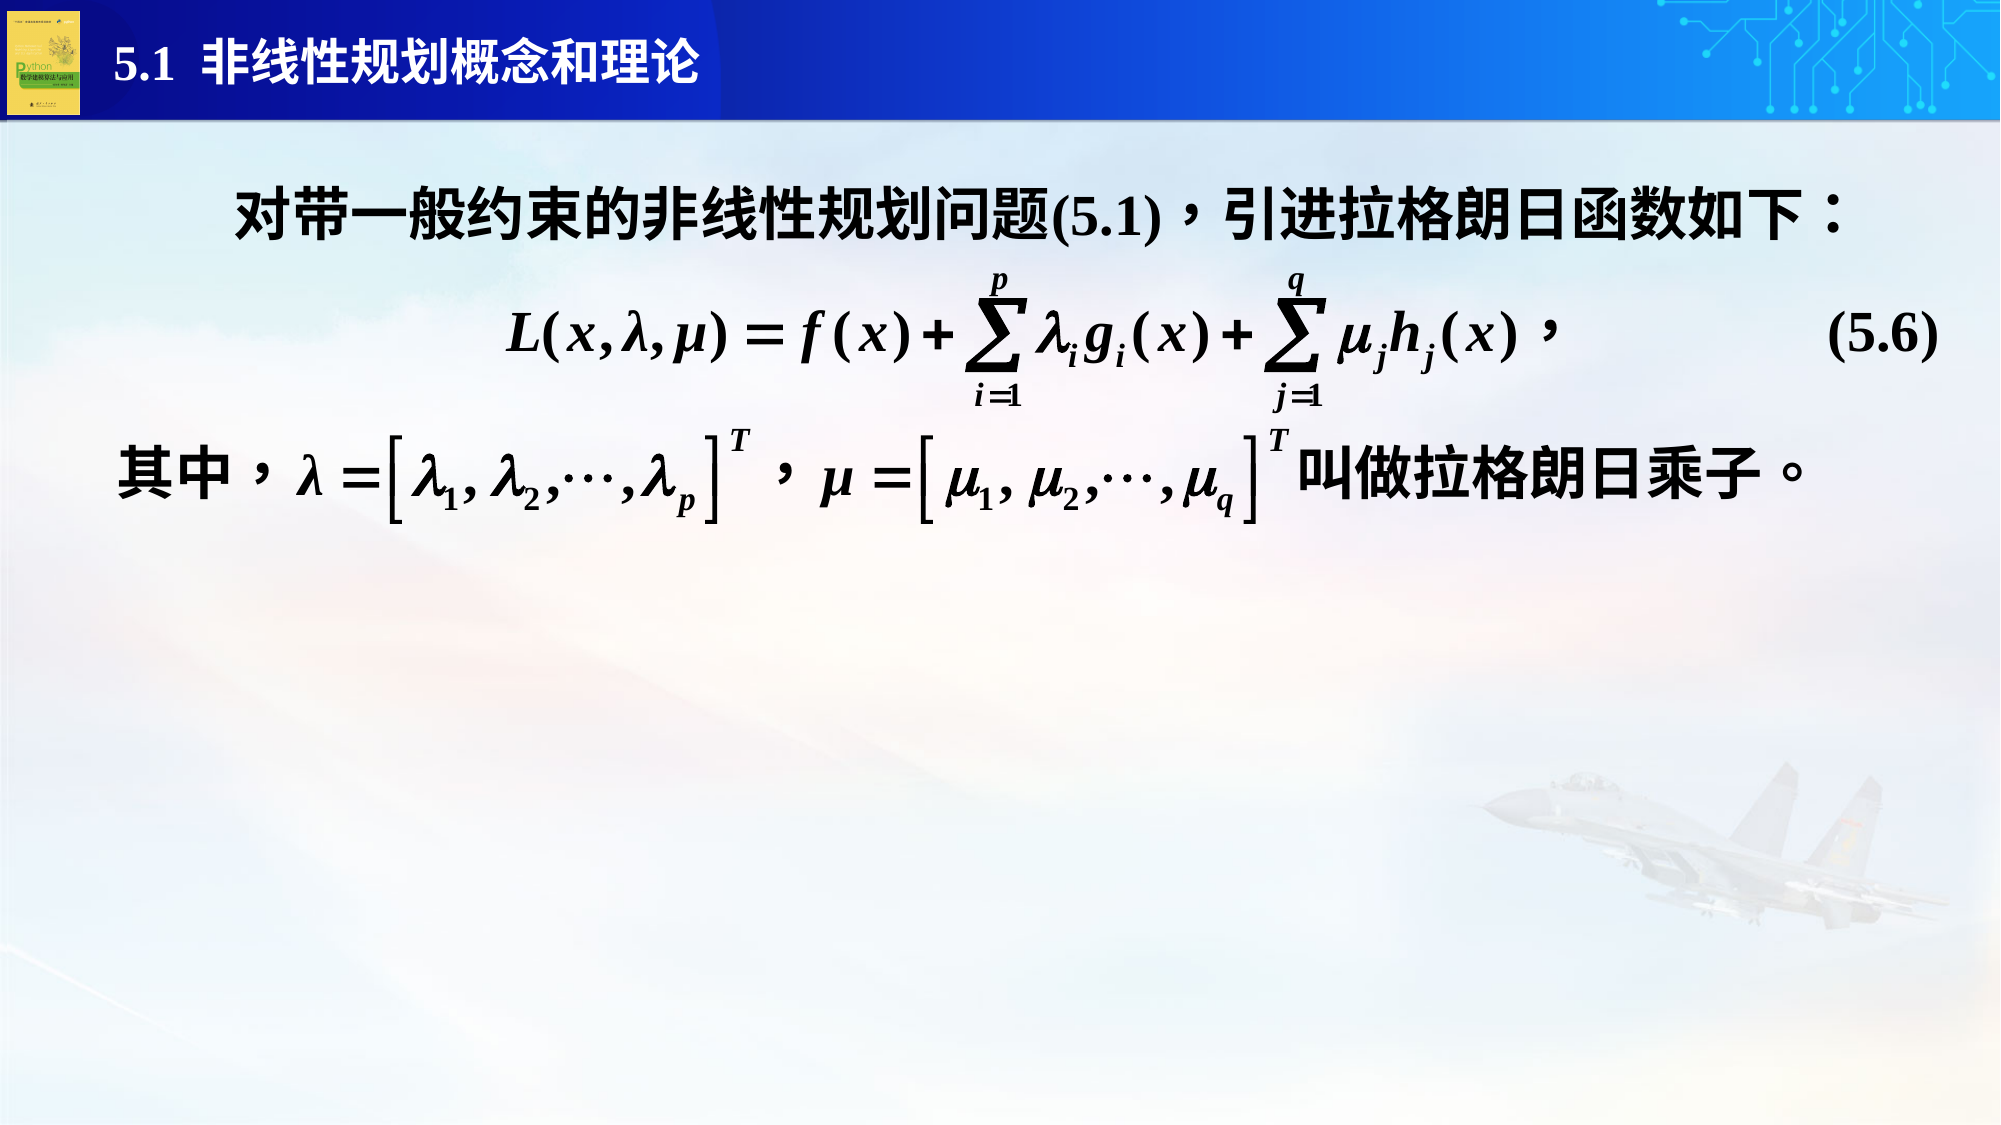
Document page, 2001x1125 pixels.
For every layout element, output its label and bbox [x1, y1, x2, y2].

text_box [116, 172, 1939, 1039]
picture [0, 0, 2001, 1125]
